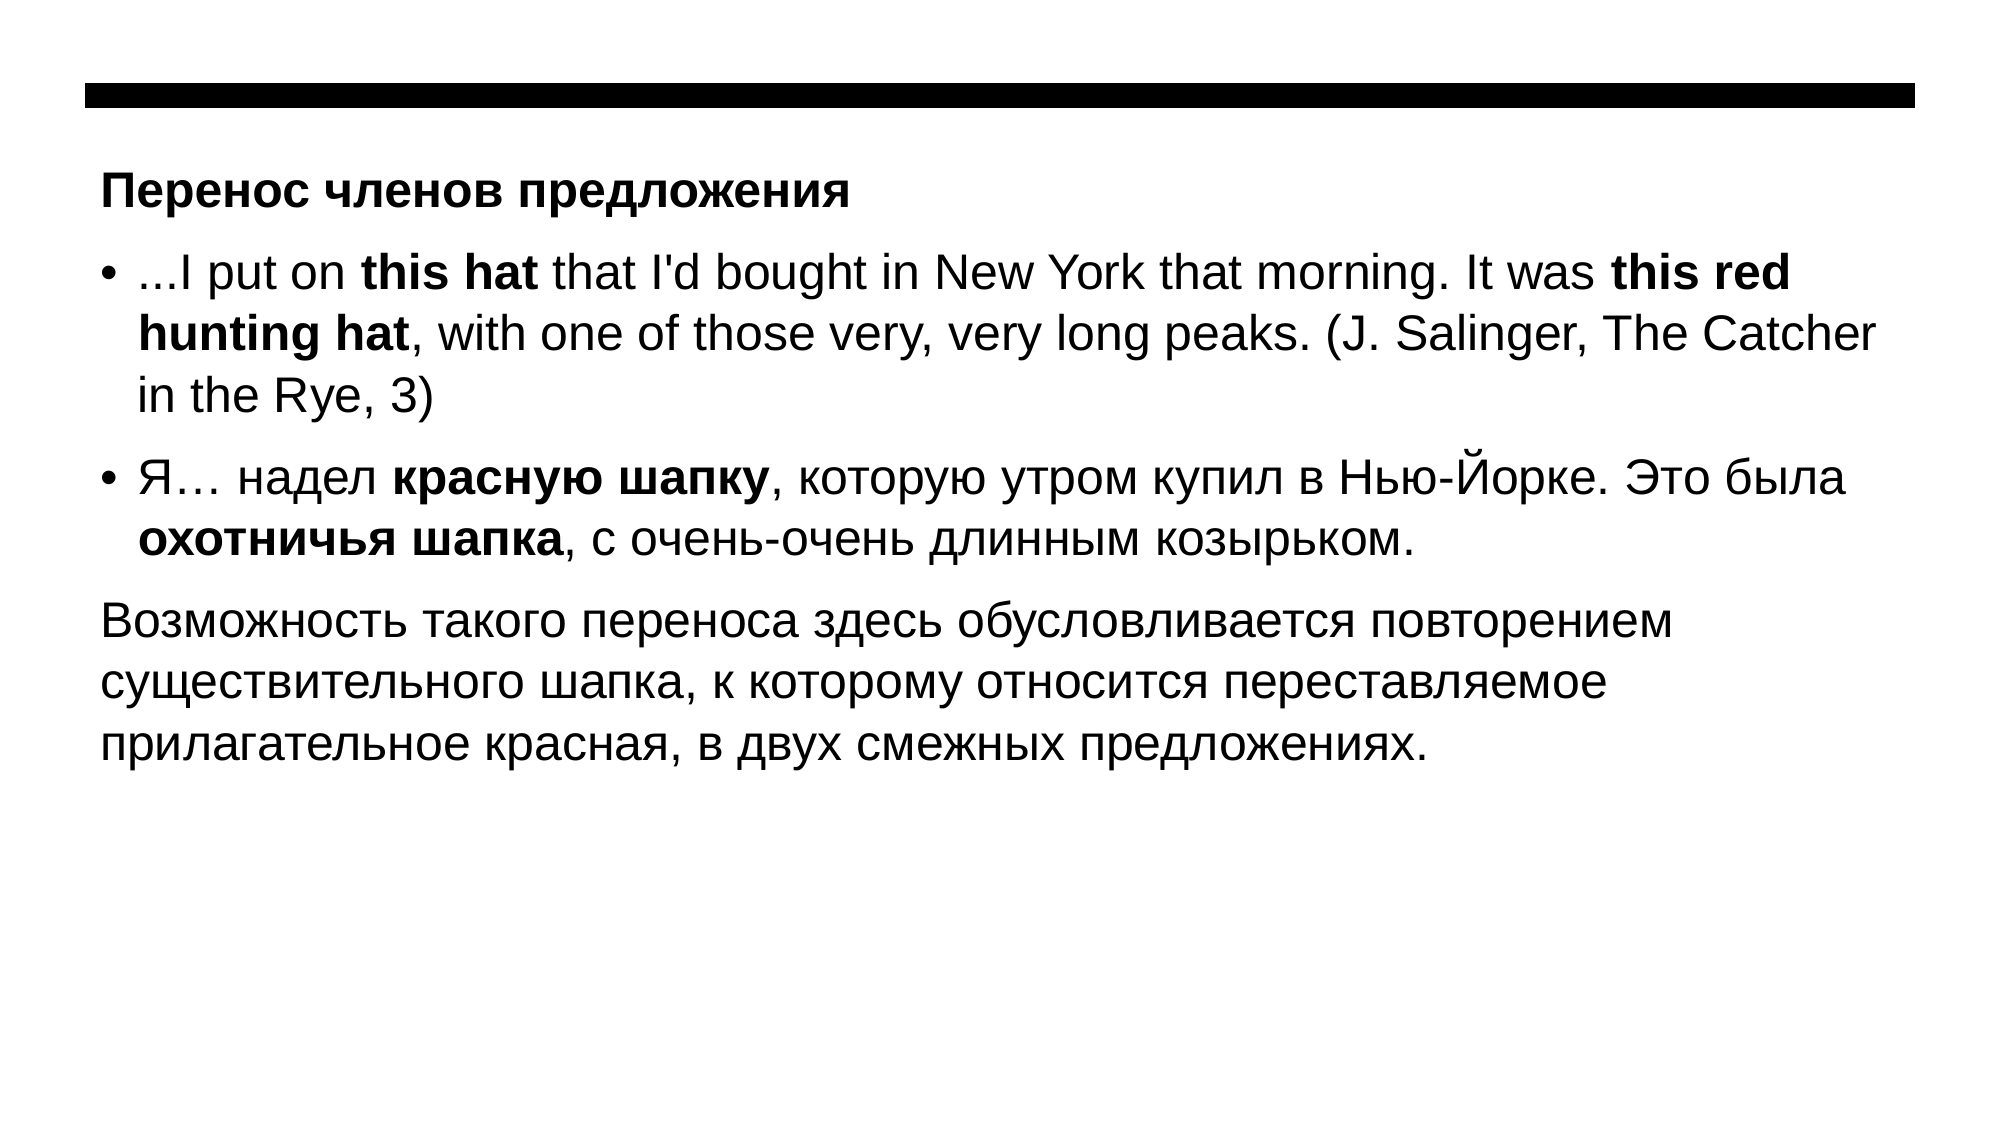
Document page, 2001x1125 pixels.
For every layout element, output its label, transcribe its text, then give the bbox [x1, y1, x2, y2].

list Перенос членов предложения ...I put on this hat that I'd bought in New York that morning. It was this red hunting hat, with one of those very, very long peaks. (J. Salinger, The Catcher in the Rye, 3) Я… надел красную шапку, которую утром купил в Нью-Йорке. Это была охотничья шапка, с очень-очень длинным козырьком. Возможность такого переноса здесь обусловливается повторением существительного шапка, к которому относится переставляемое прилагательное красная, в двух смежных предложениях. [85, 149, 1933, 1054]
